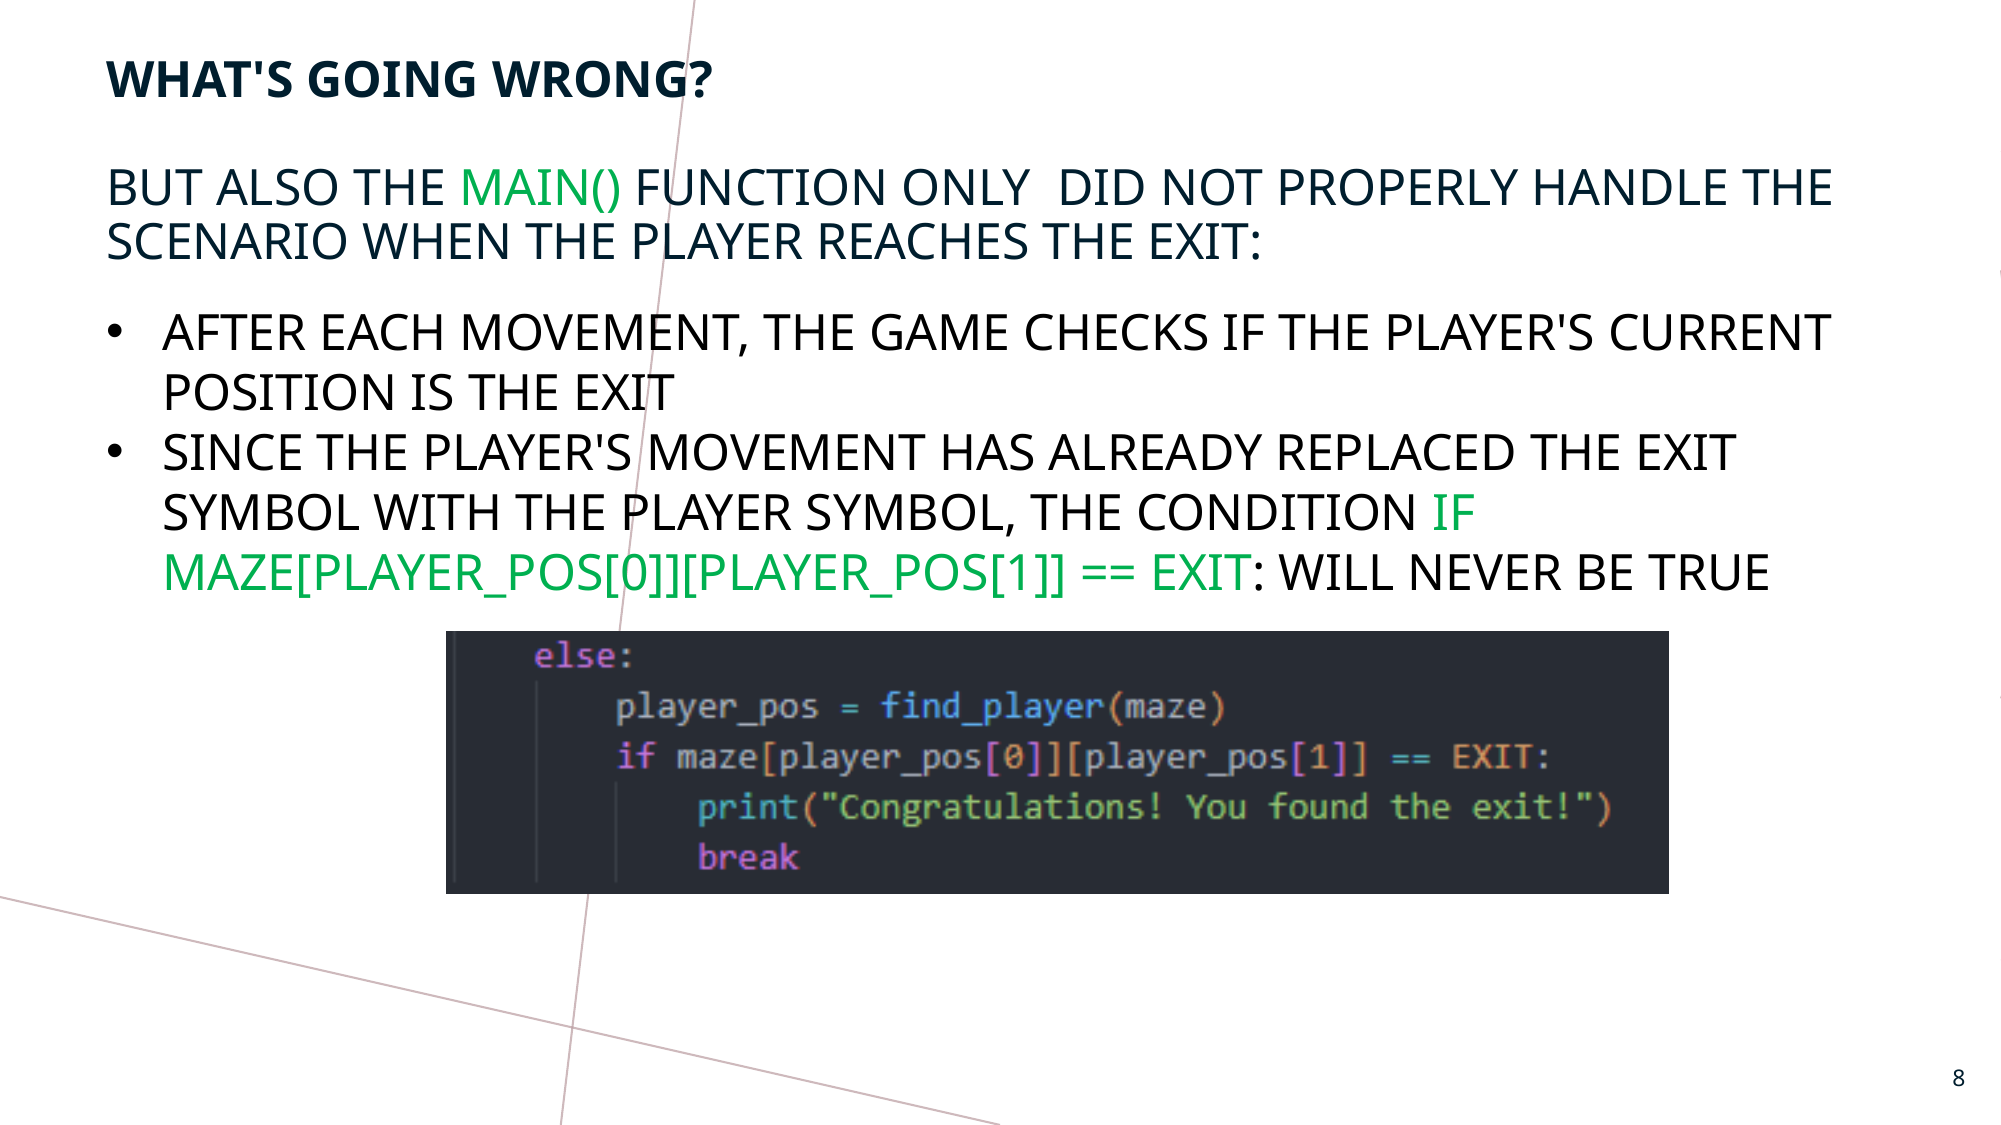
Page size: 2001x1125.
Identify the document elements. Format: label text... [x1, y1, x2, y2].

picture [446, 631, 1669, 894]
title What's Going Wrong? but also the main() function only did not properly handle the scenario when the player reaches the exit: [91, 59, 1981, 379]
text_box AFTER EACH MOVEMENT, THE GAME CHECKS IF THE PLAYER'S CURRENT POSITION IS THE EXIT SINCE THE PLAYER'S MOVEMENT HAS ALREADY REPLACED THE EXIT SYMBOL WITH THE PLAYER SYMBOL, THE CONDITION IF MAZE[PLAYER_POS[0]][PLAYER_POS[1]] == EXIT: WILL NEVER BE TRUE [91, 293, 1932, 608]
slide_number 8 [1903, 1049, 1981, 1110]
